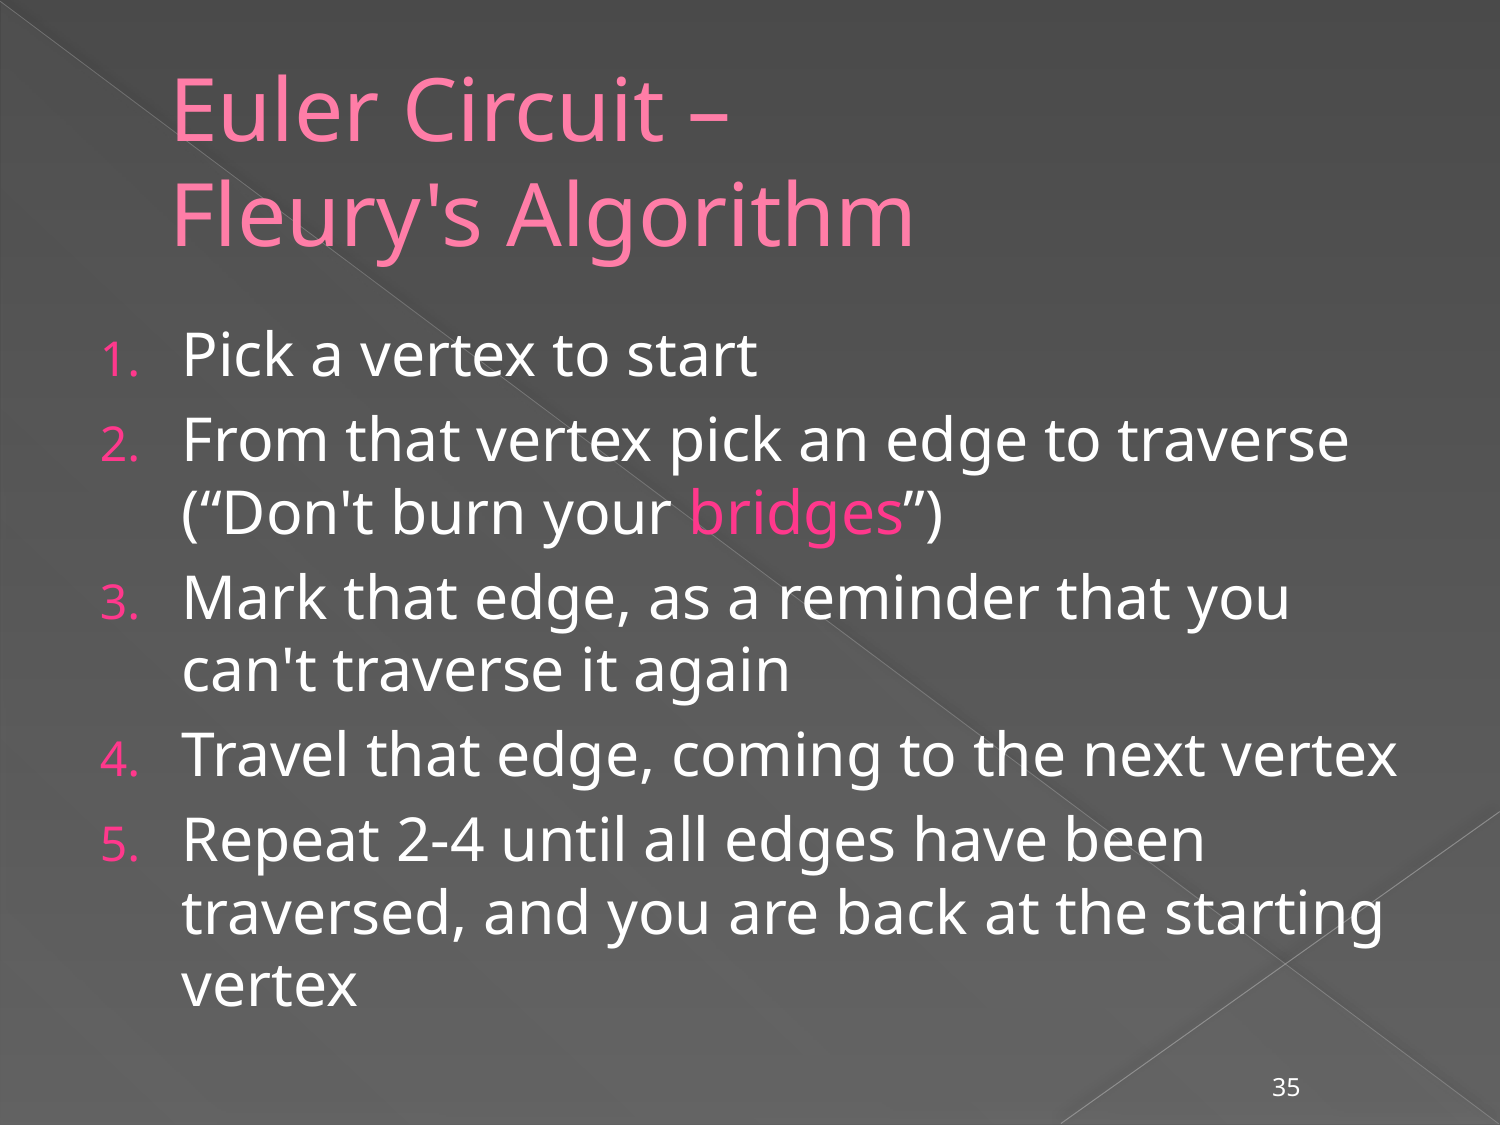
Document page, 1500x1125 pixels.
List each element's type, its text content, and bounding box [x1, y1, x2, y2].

list Pick a vertex to start From that vertex pick an edge to traverse (“Don't burn your bridges”) Mark that edge, as a reminder that you can't traverse it again Travel that edge, coming to the next vertex Repeat 2-4 until all edges have been traversed, and you are back at the starting vertex [75, 308, 1425, 1059]
title Euler Circuit – Fleury's Algorithm [75, 43, 1425, 274]
slide_number 35 [1245, 1063, 1328, 1113]
